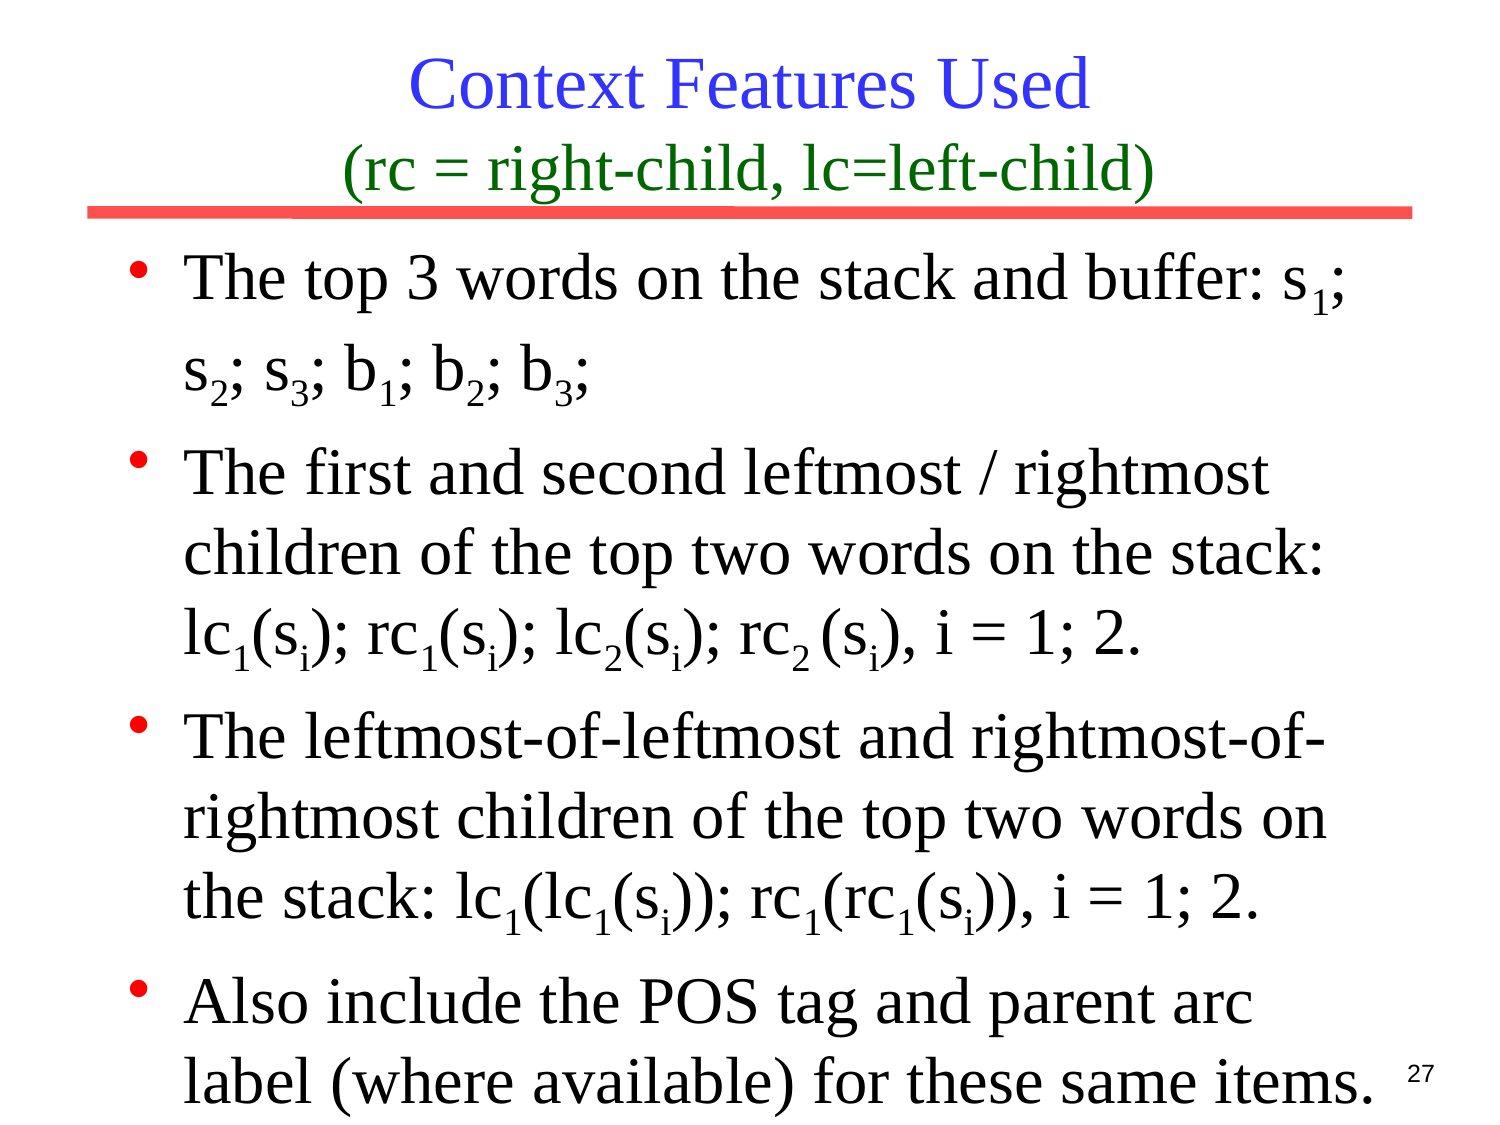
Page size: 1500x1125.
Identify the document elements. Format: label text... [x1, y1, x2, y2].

slide_number 27 [1137, 1049, 1451, 1125]
list The top 3 words on the stack and buffer: s1; s2; s3; b1; b2; b3; The first and second leftmost / rightmost children of the top two words on the stack: lc1(si); rc1(si); lc2(si); rc2 (si), i = 1; 2. The leftmost-of-leftmost and rightmost-of-rightmost children of the top two words on the stack: lc1(lc1(si)); rc1(rc1(si)), i = 1; 2. Also include the POS tag and parent arc label (where available) for these same items. [112, 224, 1408, 995]
title Context Features Used (rc = right-child, lc=left-child) [112, 37, 1388, 201]
